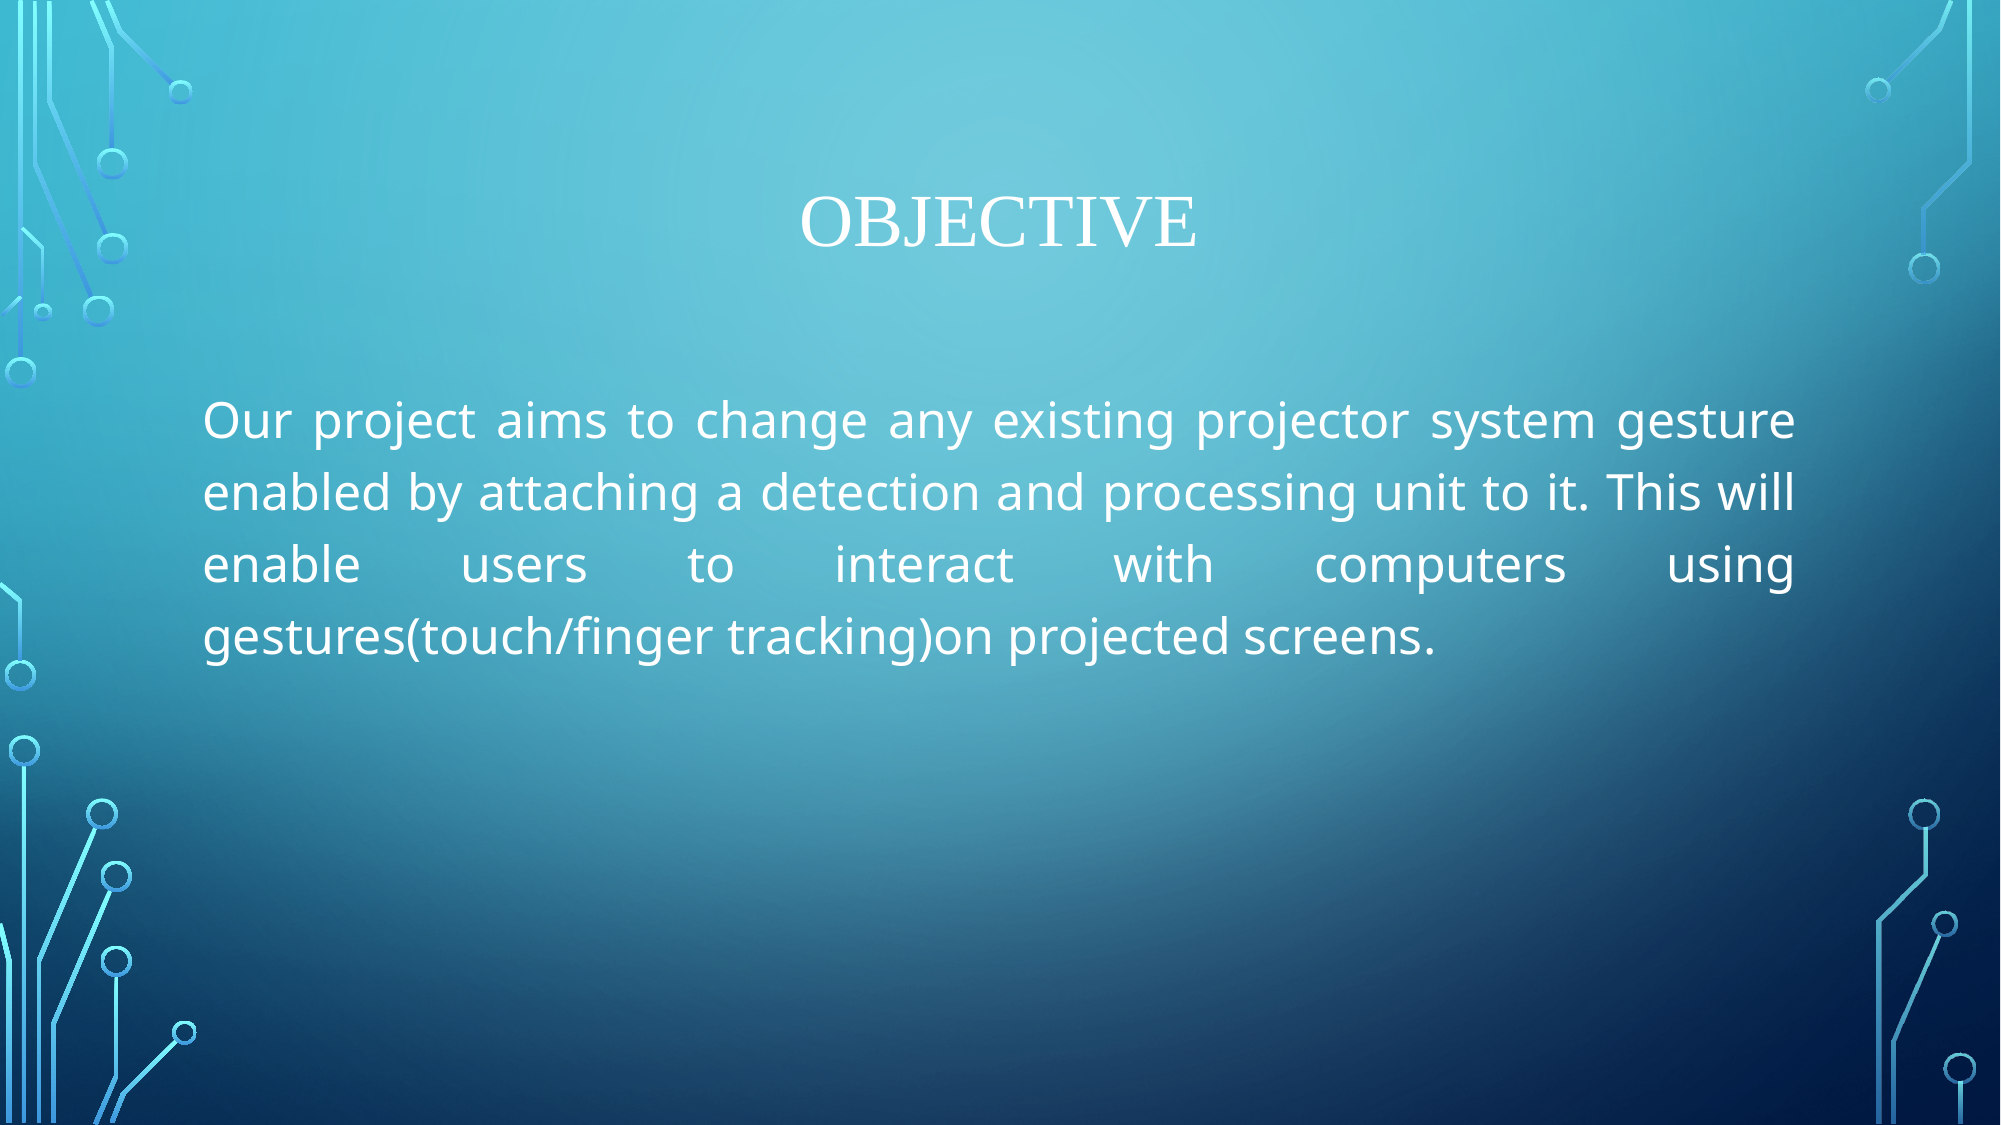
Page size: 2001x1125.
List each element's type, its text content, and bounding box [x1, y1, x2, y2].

list Our project aims to change any existing projector system gesture enabled by attaching a detection and processing unit to it. This will enable users to interact with computers using gestures(touch/finger tracking)on projected screens. [187, 369, 1813, 950]
title OBJECTIVE [187, 101, 1813, 344]
